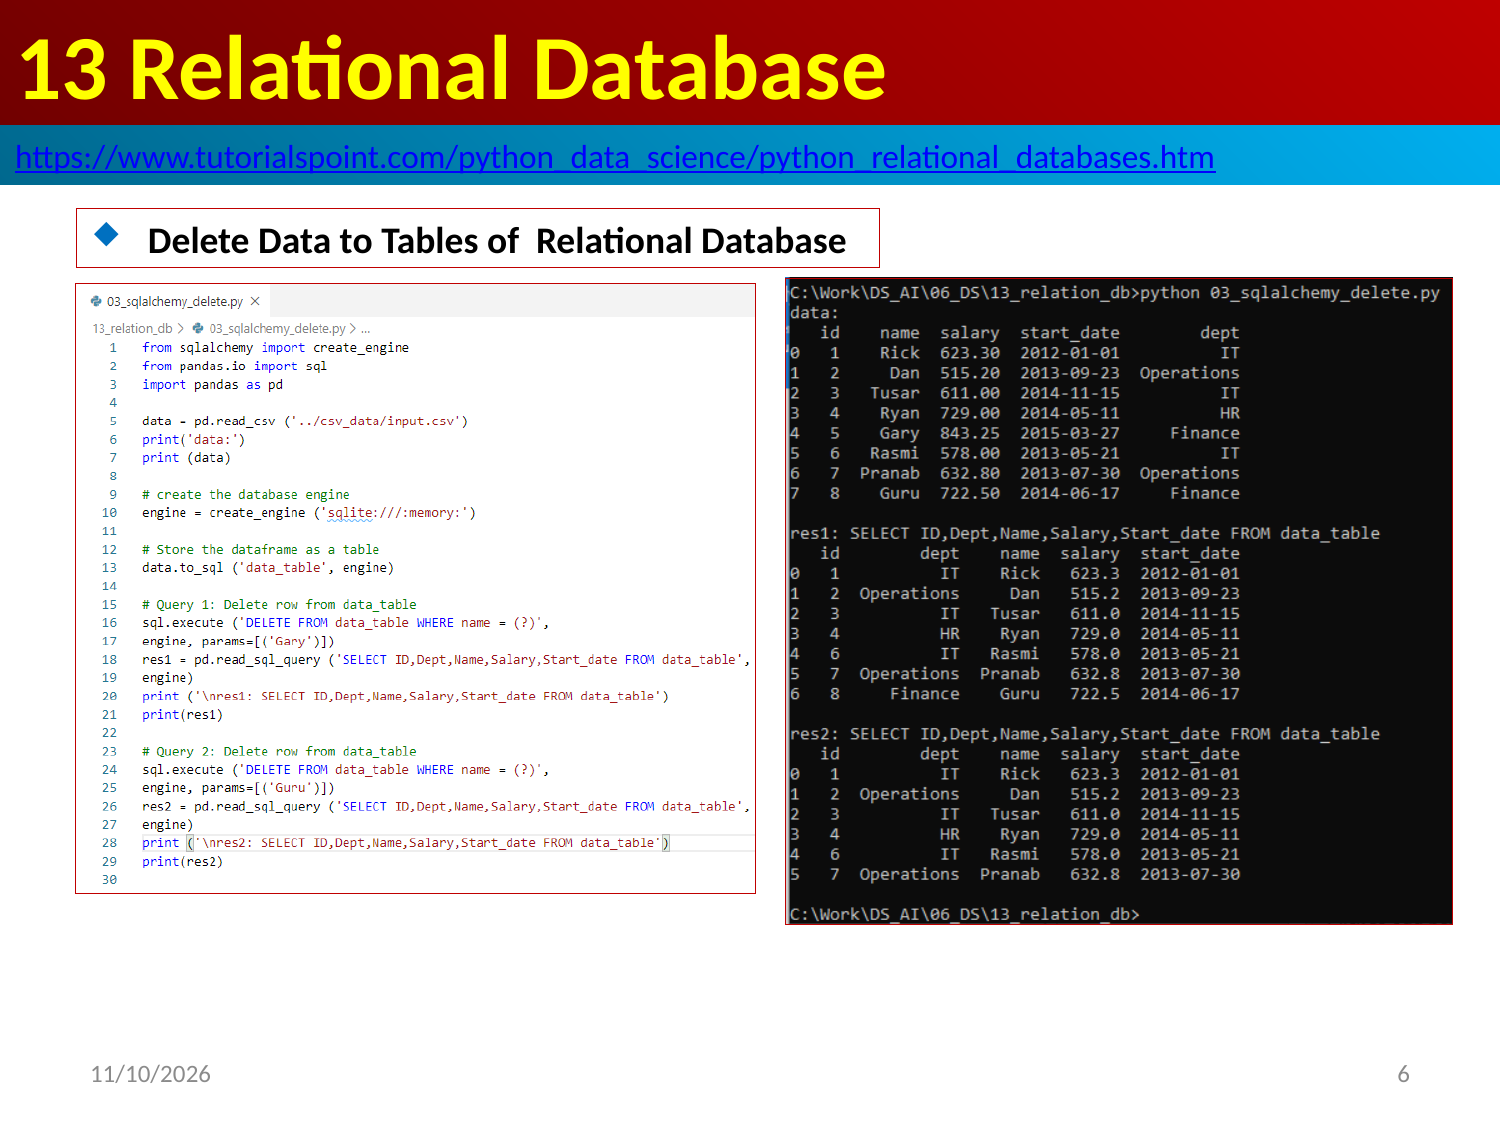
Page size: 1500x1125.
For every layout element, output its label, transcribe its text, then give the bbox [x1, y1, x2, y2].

slide_number 6 [1074, 1042, 1425, 1103]
picture [785, 277, 1454, 925]
picture [74, 283, 756, 894]
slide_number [75, 1042, 425, 1103]
text_box https://www.tutorialspoint.com/python_data_science/python_relational_databases.htm [0, 125, 1500, 185]
subtitle Delete Data to Tables of Relational Database [76, 208, 880, 268]
title 13 Relational Database [0, 0, 1500, 125]
